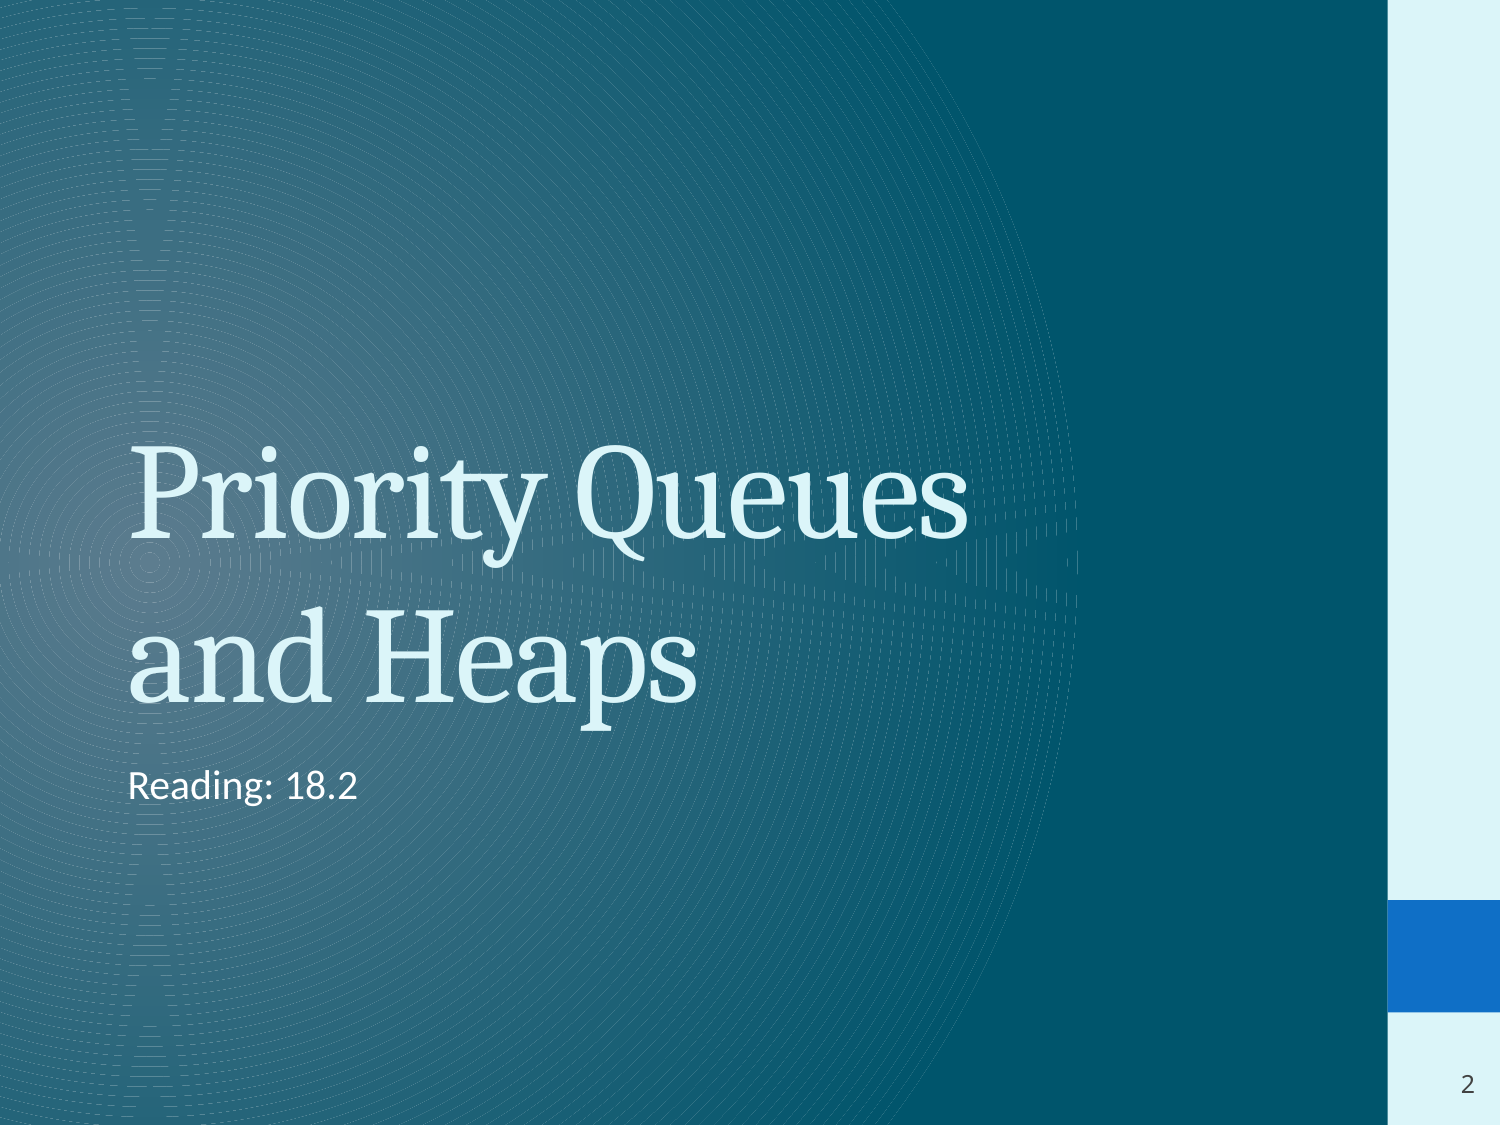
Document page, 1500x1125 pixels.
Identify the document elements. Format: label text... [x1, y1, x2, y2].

title Priority Queues and Heaps [112, 312, 1350, 738]
subtitle Reading: 18.2 [112, 750, 1173, 925]
